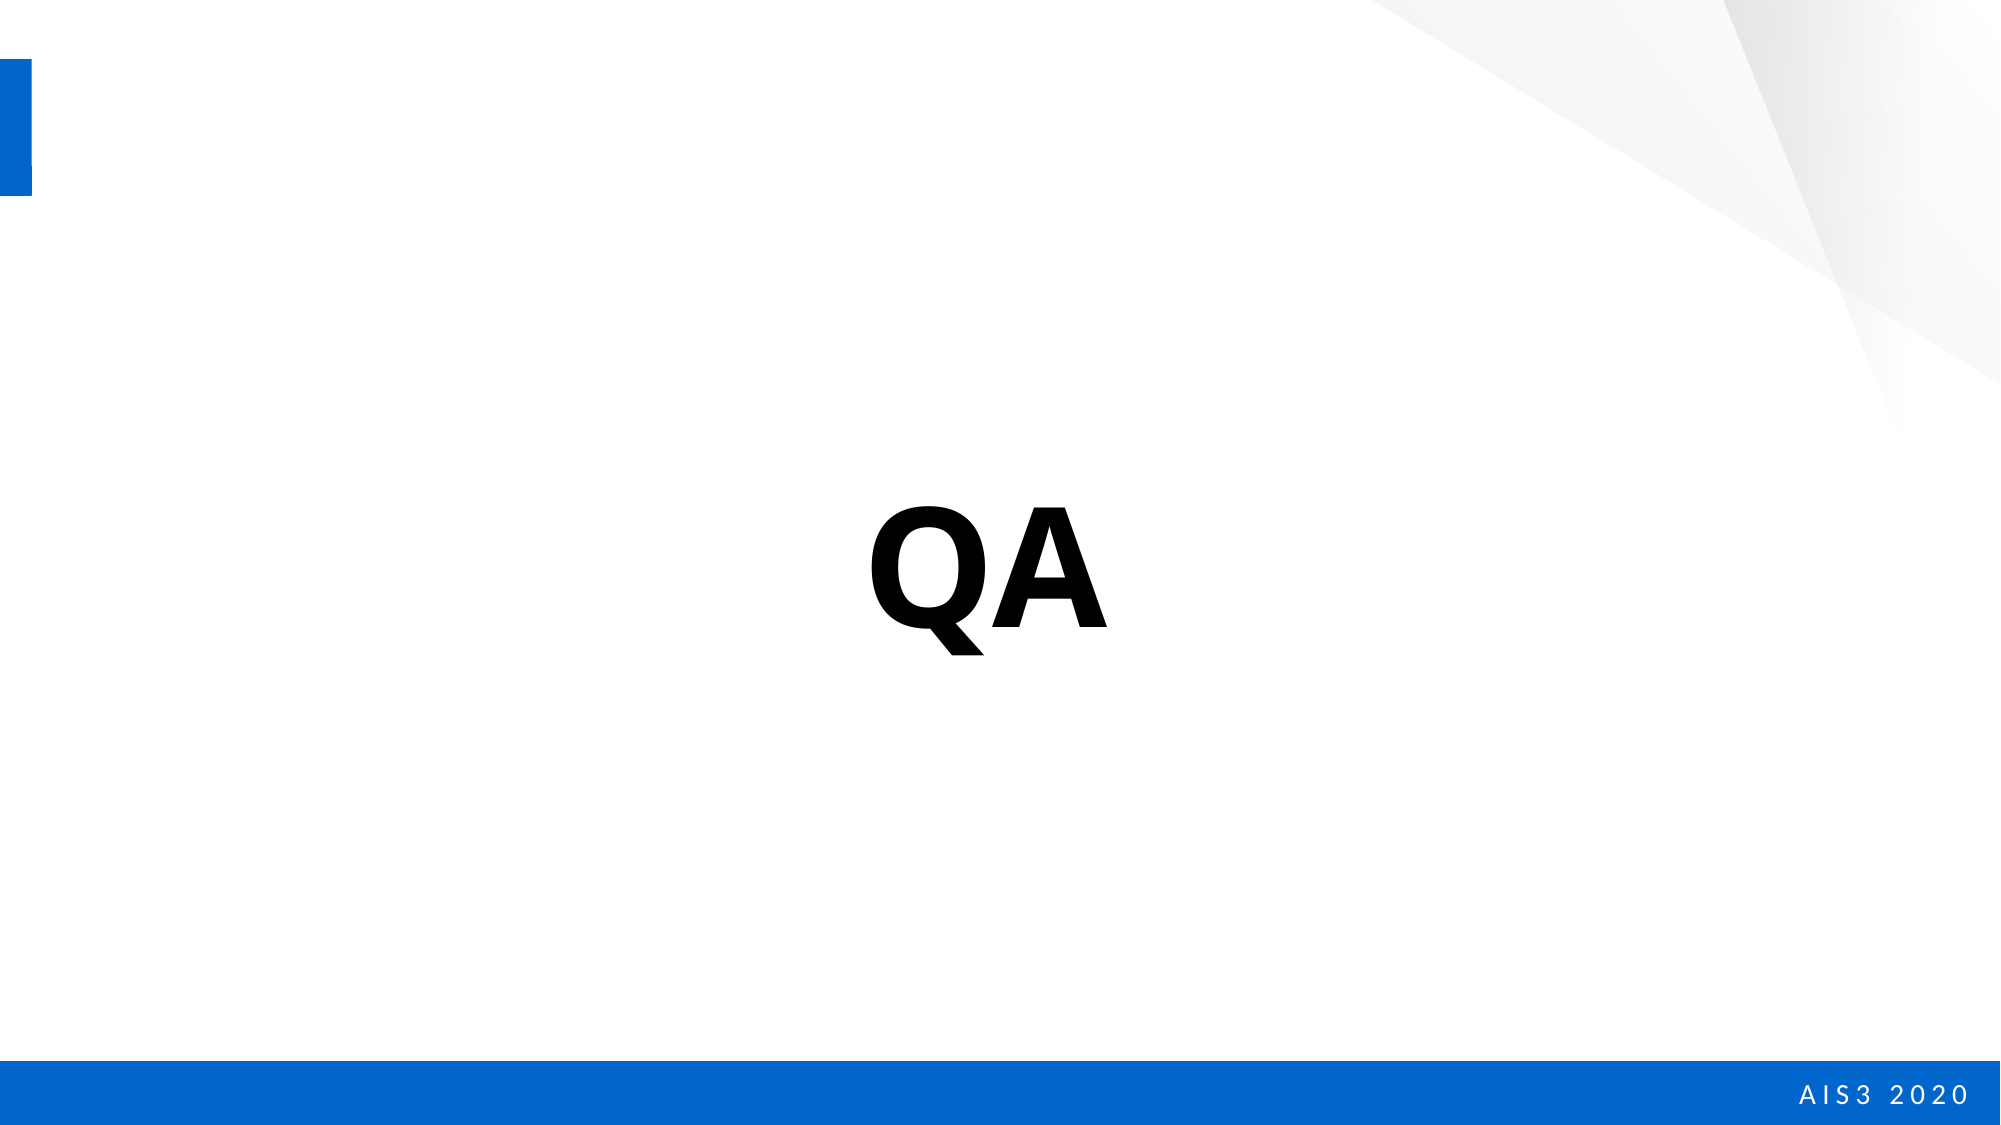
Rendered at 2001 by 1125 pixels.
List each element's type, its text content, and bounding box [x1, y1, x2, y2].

text_box QA [69, 453, 1931, 669]
